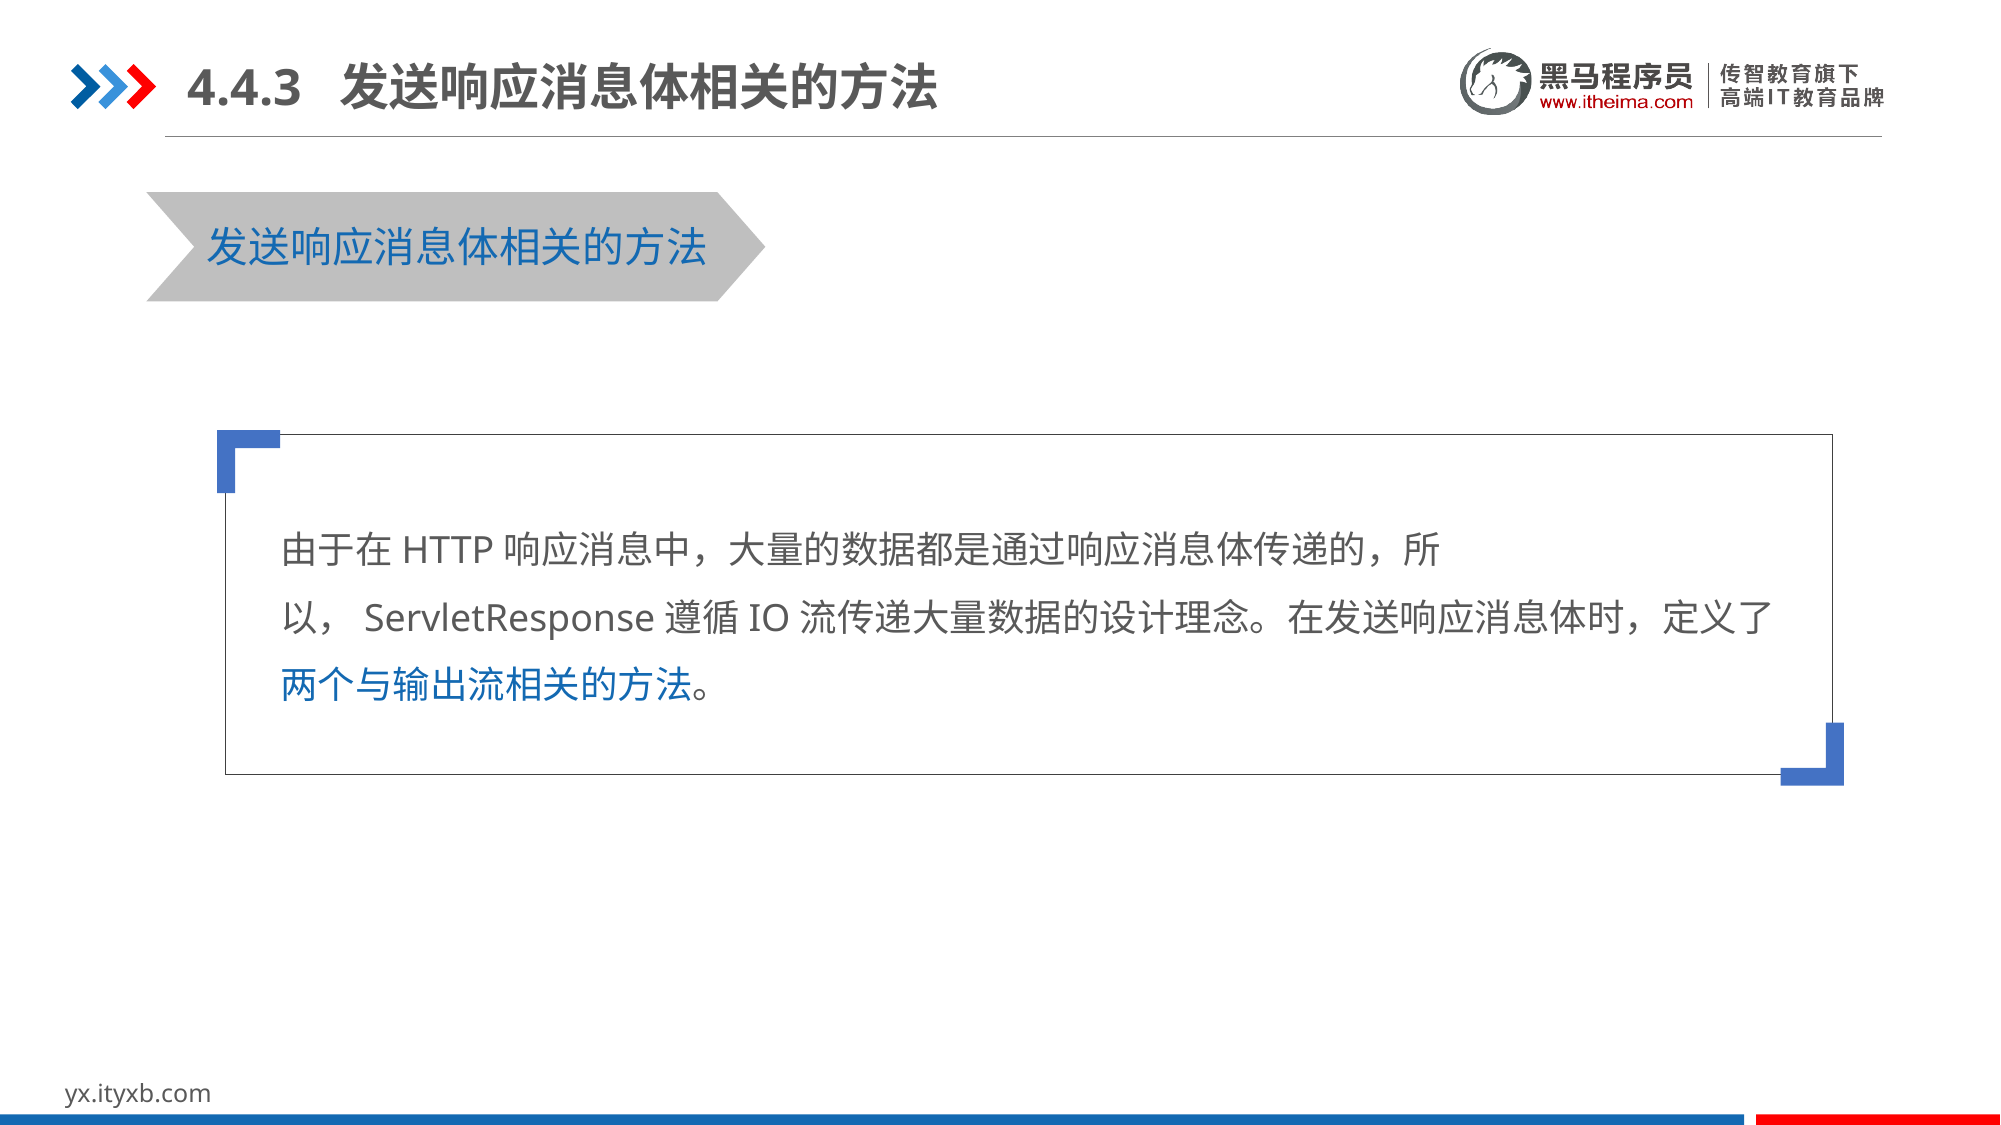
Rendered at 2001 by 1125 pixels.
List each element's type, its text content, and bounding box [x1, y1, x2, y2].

text_box [1780, 722, 1845, 787]
text_box 4.4.3 发送响应消息体相关的方法 [187, 43, 985, 127]
text_box 发送响应消息体相关的方法 [192, 213, 723, 278]
text_box [146, 192, 766, 302]
text_box [224, 433, 1833, 775]
text_box [216, 429, 281, 494]
picture [1460, 48, 1887, 115]
